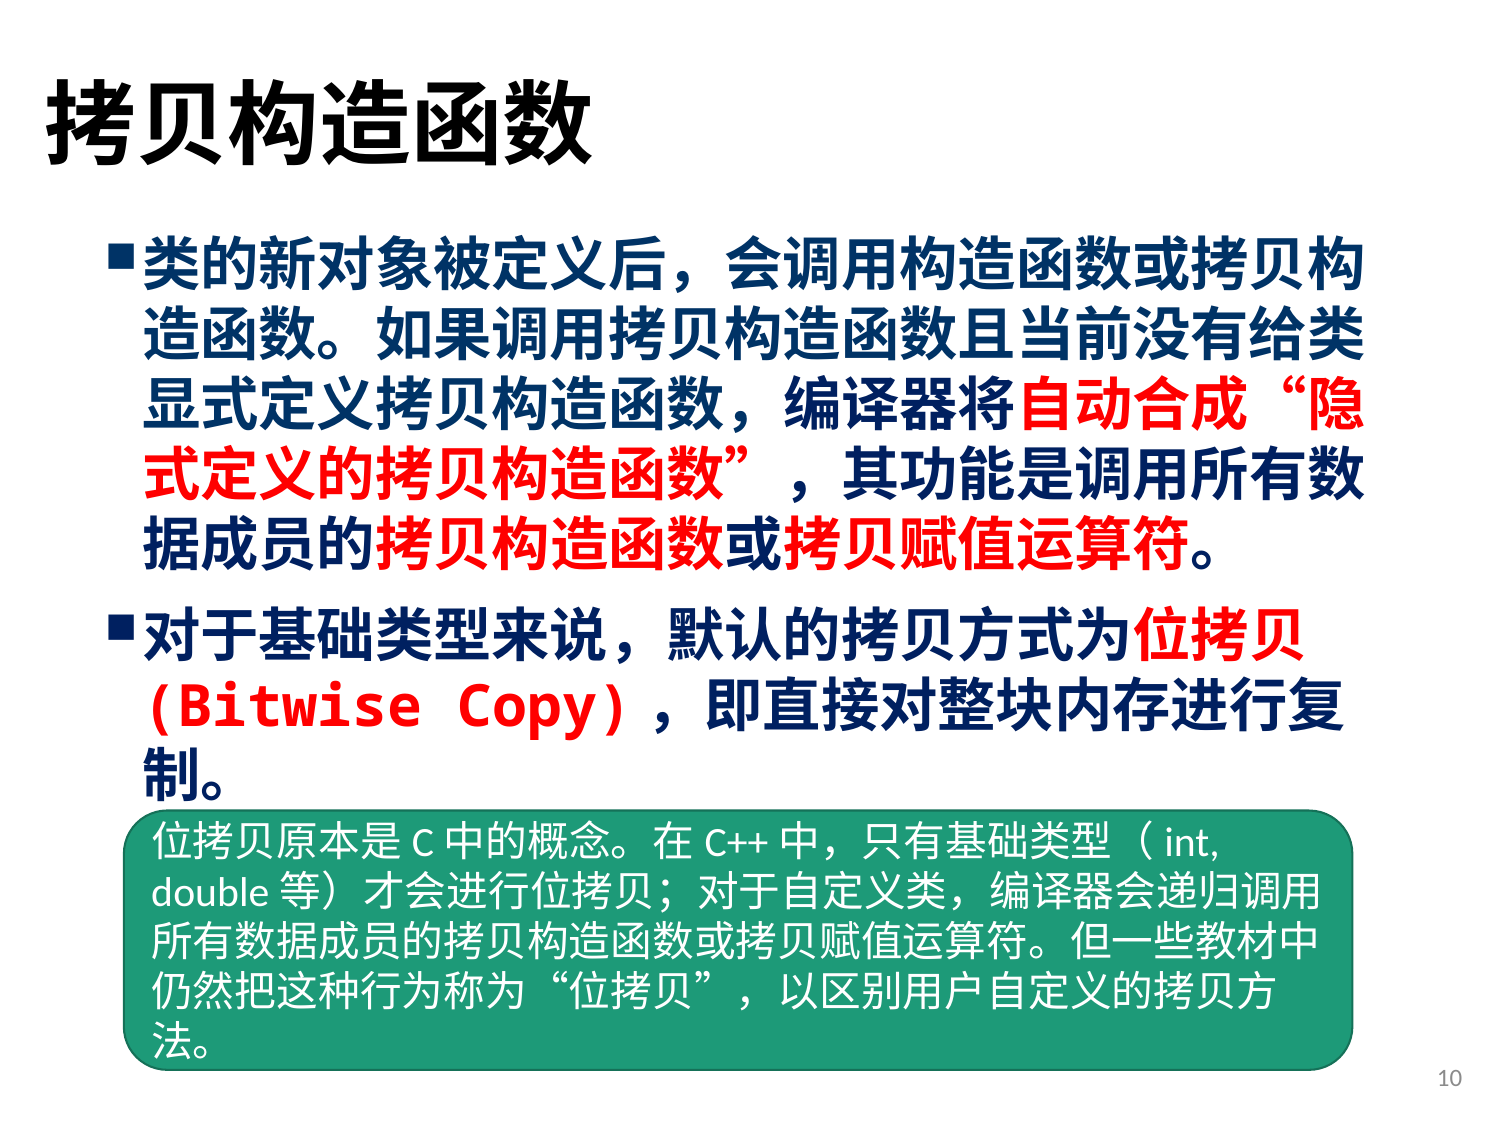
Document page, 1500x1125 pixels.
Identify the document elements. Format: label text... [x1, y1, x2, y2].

list 类的新对象被定义后，会调用构造函数或拷贝构造函数。如果调用拷贝构造函数且当前没有给类显式定义拷贝构造函数，编译器将自动合成“隐式定义的拷贝构造函数”，其功能是调用所有数据成员的拷贝构造函数或拷贝赋值运算符。 对于基础类型来说，默认的拷贝方式为位拷贝(Bitwise Copy)，即直接对整块内存进行复制。 [89, 219, 1411, 752]
title 拷贝构造函数 [29, 19, 1324, 237]
slide_number 10 [1139, 1046, 1478, 1107]
text_box 位拷贝原本是C中的概念。在C++中，只有基础类型（int, double等）才会进行位拷贝；对于自定义类，编译器会递归调用所有数据成员的拷贝构造函数或拷贝赋值运算符。但一些教材中仍然把这种行为称为“位拷贝”，以区别用户自定义的拷贝方法。 [122, 809, 1354, 1071]
